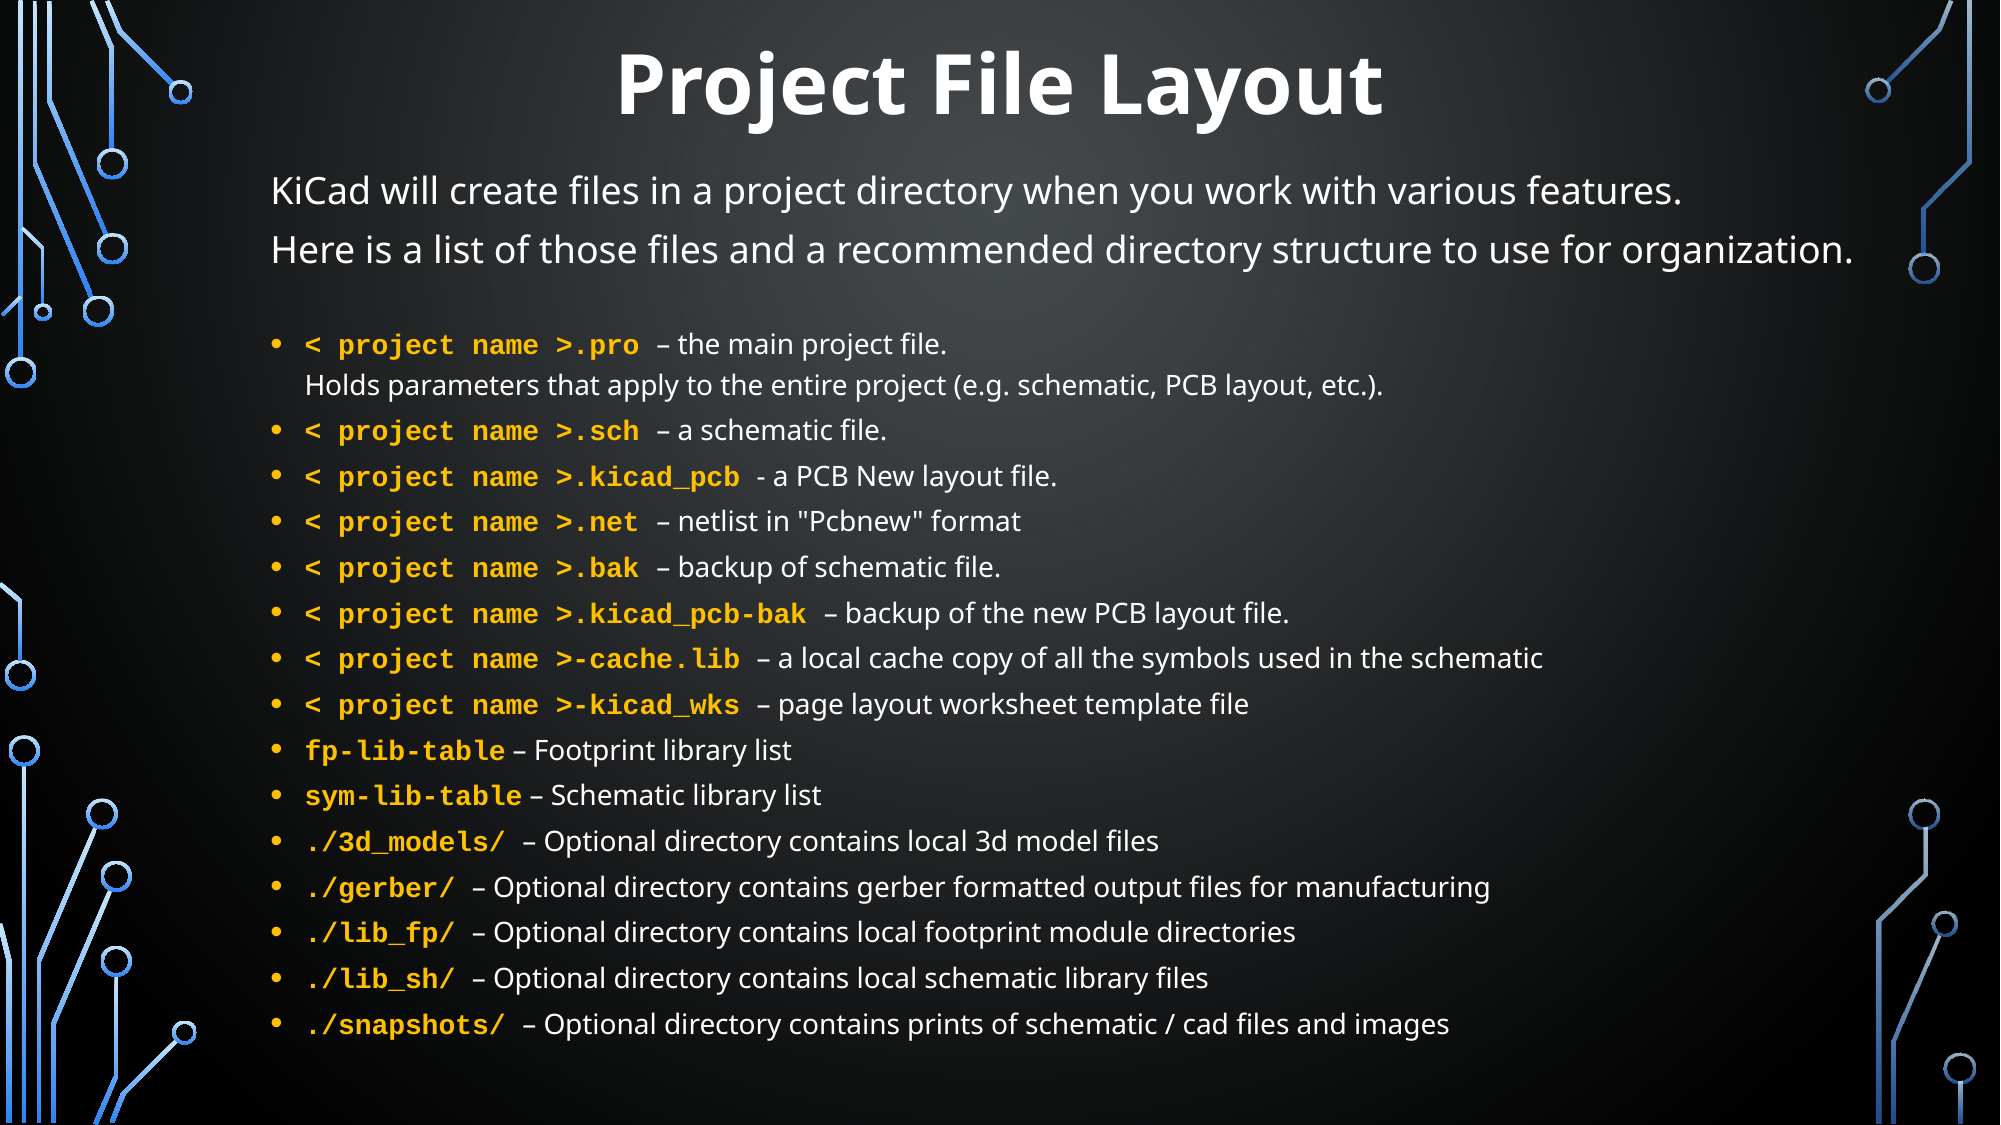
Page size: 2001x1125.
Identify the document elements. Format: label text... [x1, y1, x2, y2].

title Project File Layout [187, 24, 1813, 150]
list KiCad will create files in a project directory when you work with various features. Here is a list of those files and a recommended directory structure to use for organization. < project name >.pro – the main project file. Holds parameters that apply to the entire project (e.g. schematic, PCB layout, etc.). < project name >.sch – a schematic file. < project name >.kicad_pcb - a PCB New layout file. < project name >.net – netlist in "Pcbnew" format < project name >.bak – backup of schematic file. < project name >.kicad_pcb-bak – backup of the new PCB layout file. < project name >-cache.lib – a local cache copy of all the symbols used in the schematic < project name >-kicad_wks – page layout worksheet template file fp-lib-table – Footprint library list sym-lib-table – Schematic library list ./3d_models/ – Optional directory contains local 3d model files ./gerber/ – Optional directory contains gerber formatted output files for manufacturing ./lib_fp/ – Optional directory contains local footprint module directories ./lib_sh/ – Optional directory contains local schematic library files ./snapshots/ – Optional directory contains prints of schematic / cad files and images [187, 150, 1875, 1089]
